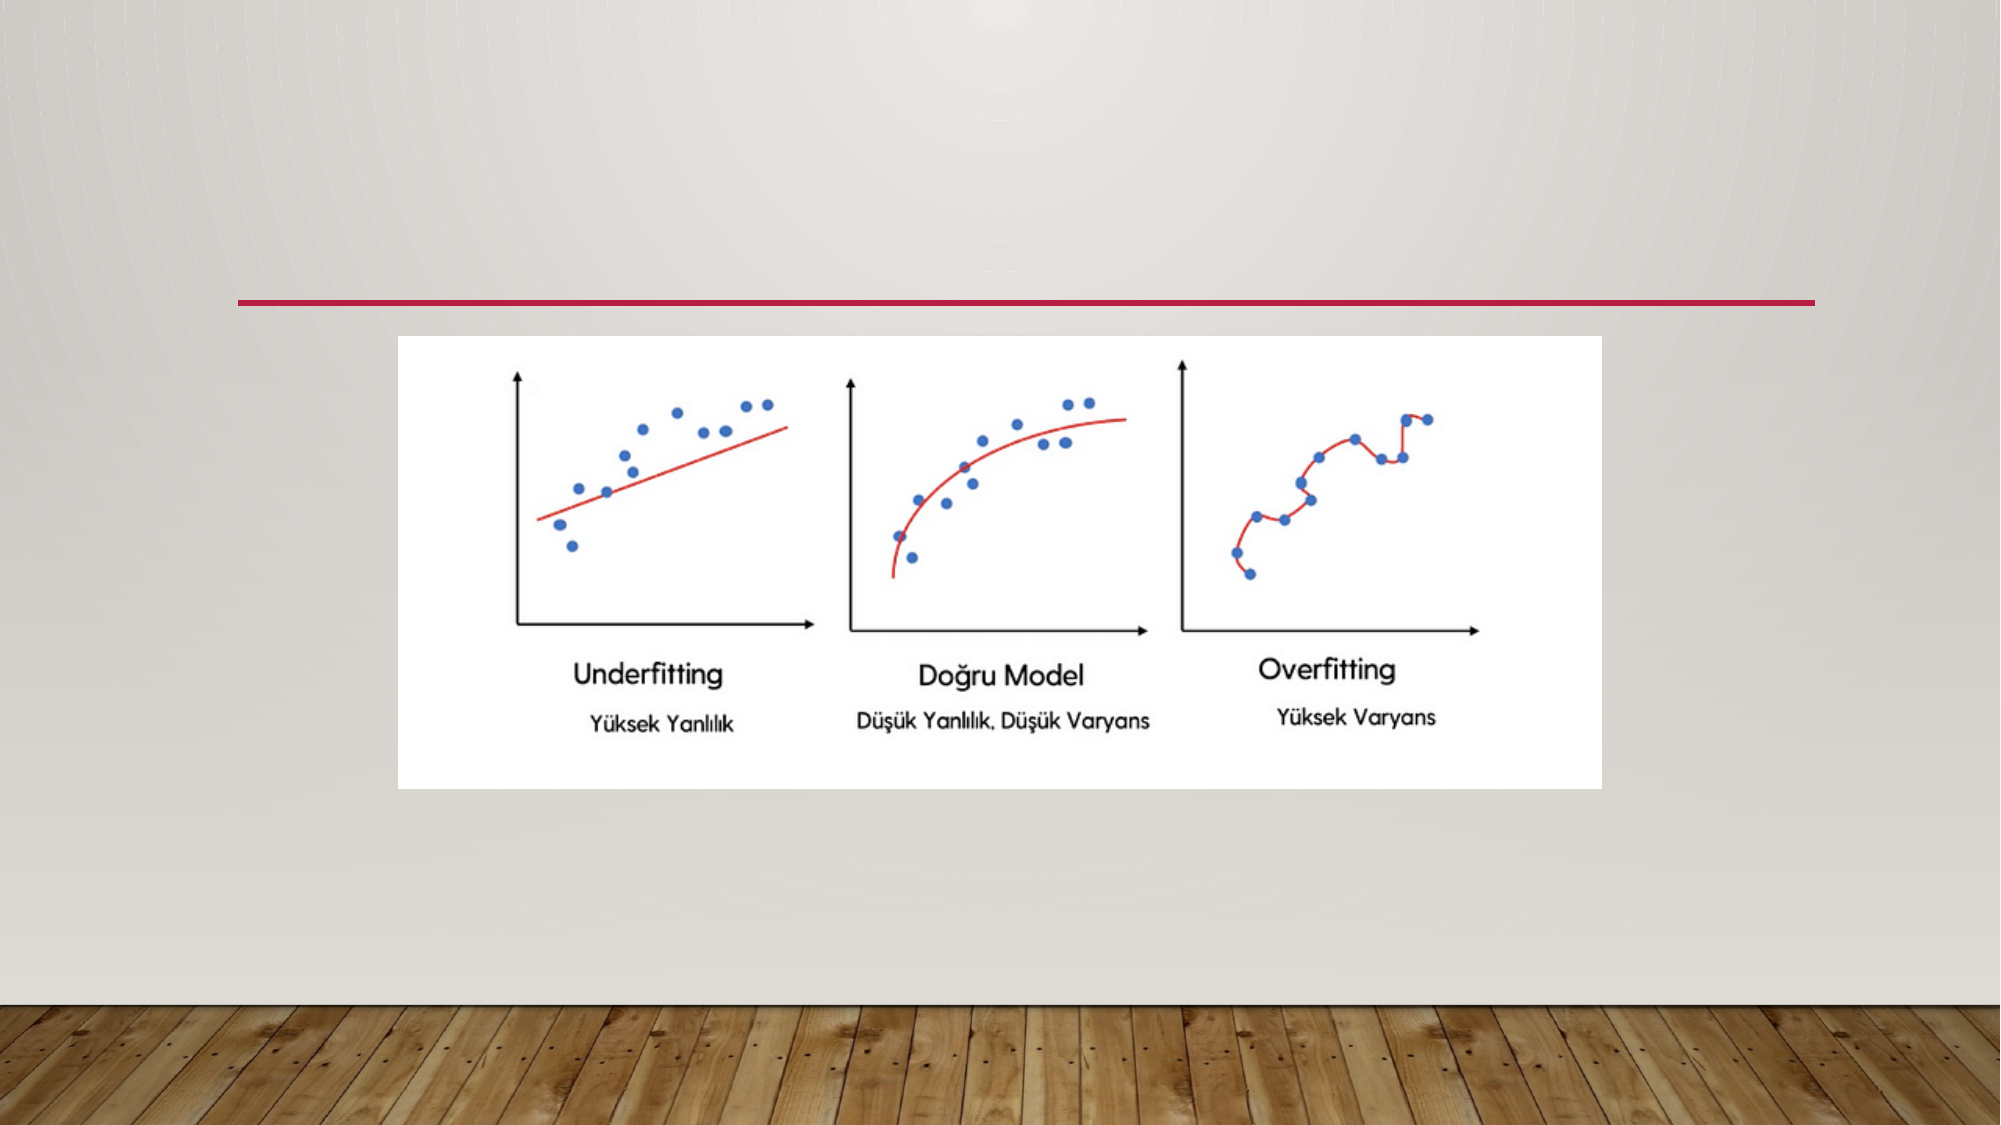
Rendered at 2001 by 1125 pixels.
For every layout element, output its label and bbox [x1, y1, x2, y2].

picture [398, 336, 1602, 789]
picture [0, 1005, 2000, 1125]
